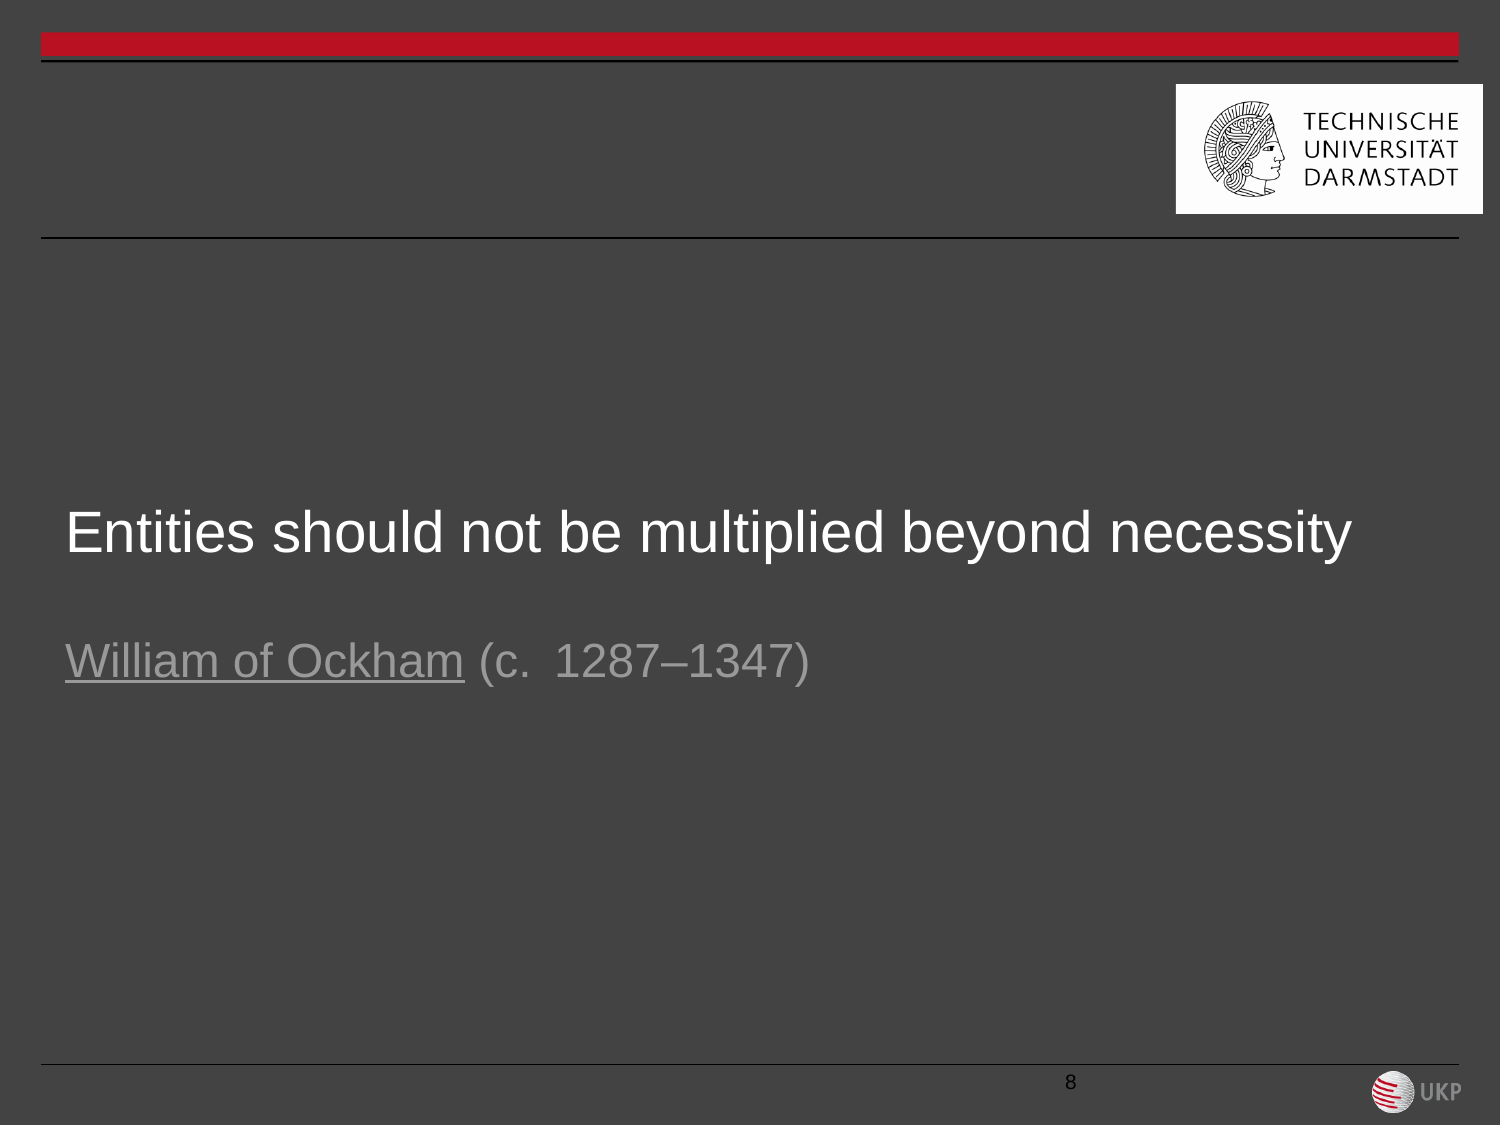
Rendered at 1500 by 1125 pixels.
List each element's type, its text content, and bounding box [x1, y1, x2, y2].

picture [1175, 84, 1483, 214]
list Entities should not be multiplied beyond necessity William of Ockham (c. 1287–1347) [49, 487, 1470, 674]
picture [1372, 1071, 1461, 1113]
